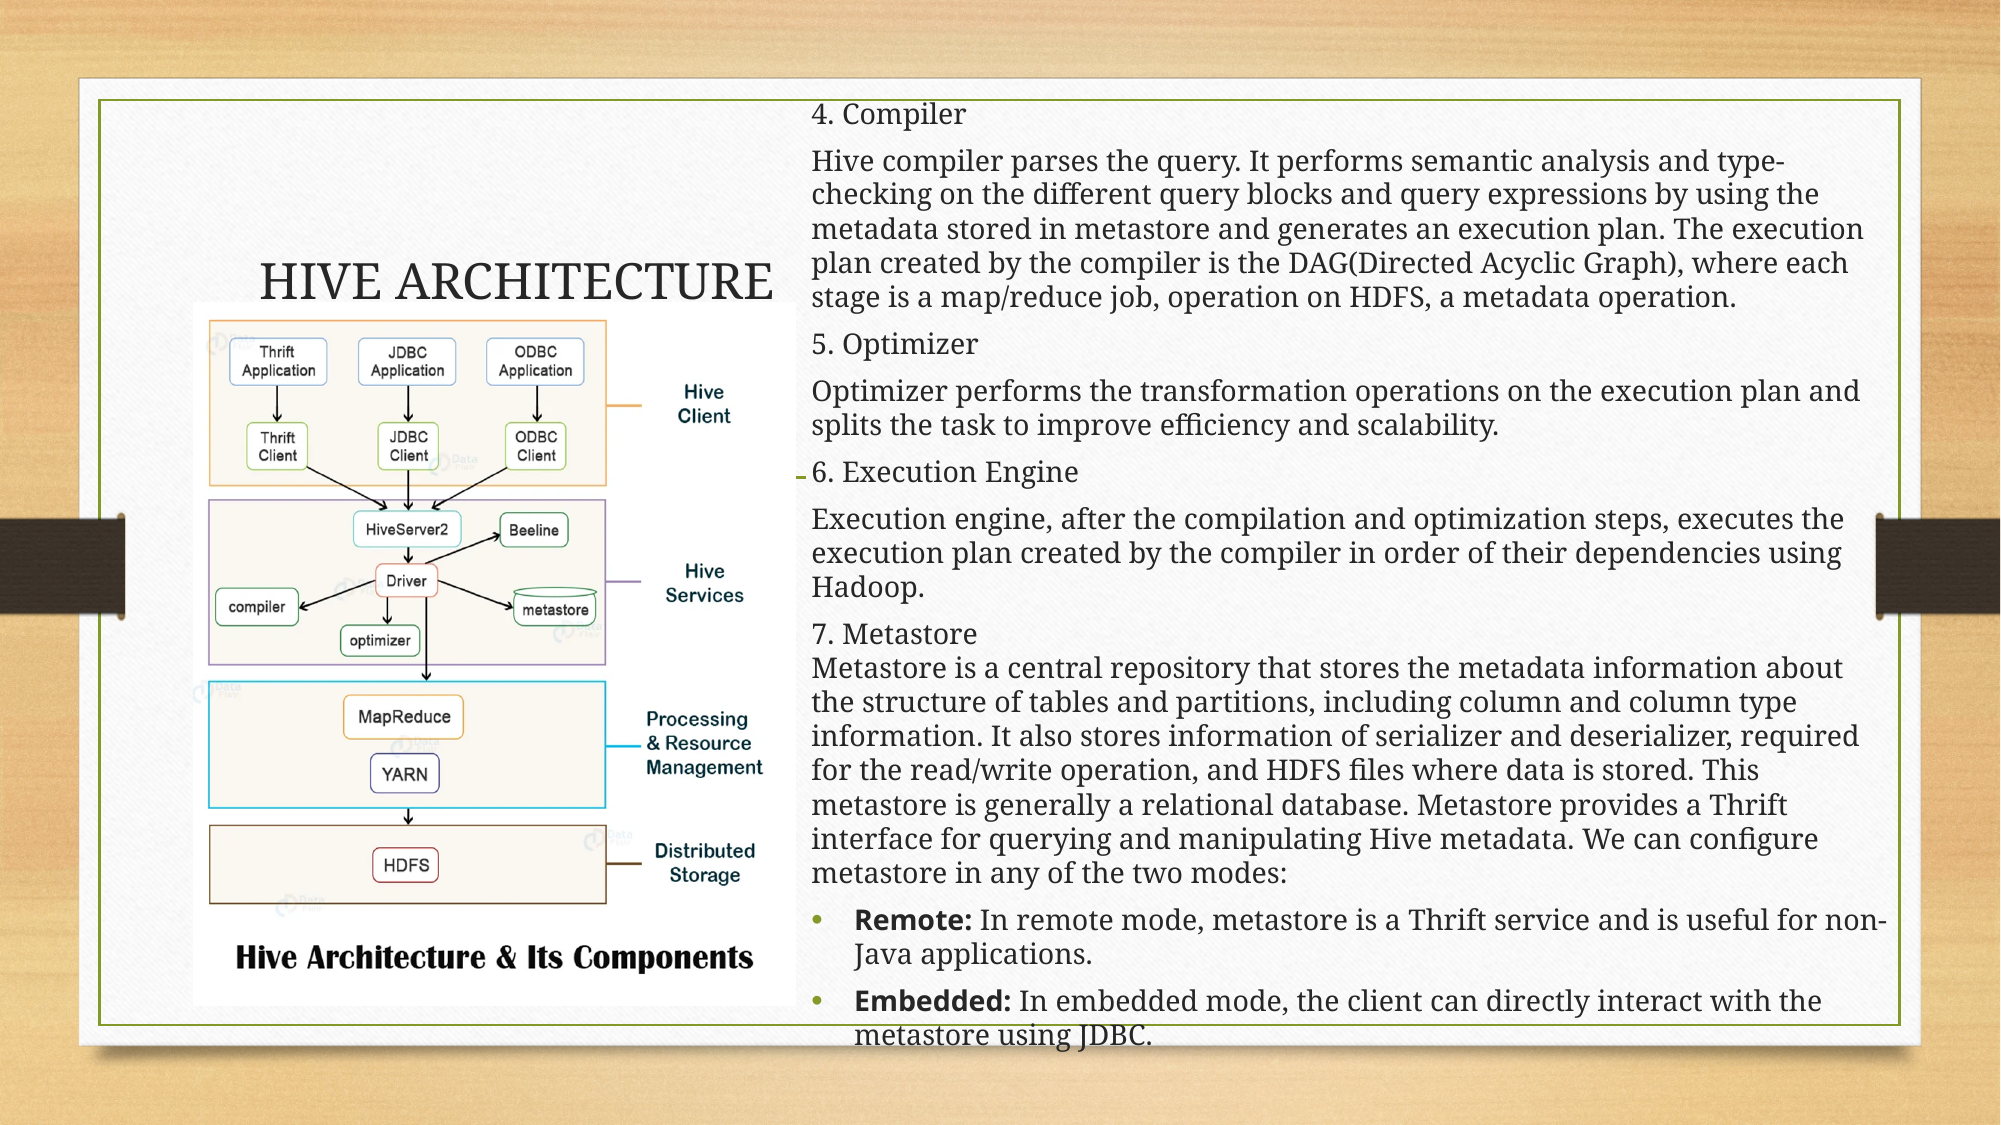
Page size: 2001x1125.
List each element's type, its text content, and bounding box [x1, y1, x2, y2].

picture [0, 0, 2001, 1125]
list 4. Compiler Hive compiler parses the query. It performs semantic analysis and type-checking on the different query blocks and query expressions by using the metadata stored in metastore and generates an execution plan. The execution plan created by the compiler is the DAG(Directed Acyclic Graph), where each stage is a map/reduce job, operation on HDFS, a metadata operation. 5. Optimizer Optimizer performs the transformation operations on the execution plan and splits the task to improve efficiency and scalability. 6. Execution Engine Execution engine, after the compilation and optimization steps, executes the execution plan created by the compiler in order of their dependencies using Hadoop. 7. Metastore Metastore is a central repository that stores the metadata information about the structure of tables and partitions, including column and column type information. It also stores information of serializer and deserializer, required for the read/write operation, and HDFS files where data is stored. This metastore is generally a relational database. Metastore provides a Thrift interface for querying and manipulating Hive metadata. We can configure metastore in any of the two modes: Remote: In remote mode, metastore is a Thrift service and is useful for non-Java applications. Embedded: In embedded mode, the client can directly interact with the metastore using JDBC. [796, 73, 1907, 1074]
title HIVE ARCHITECTURE [212, 227, 796, 302]
